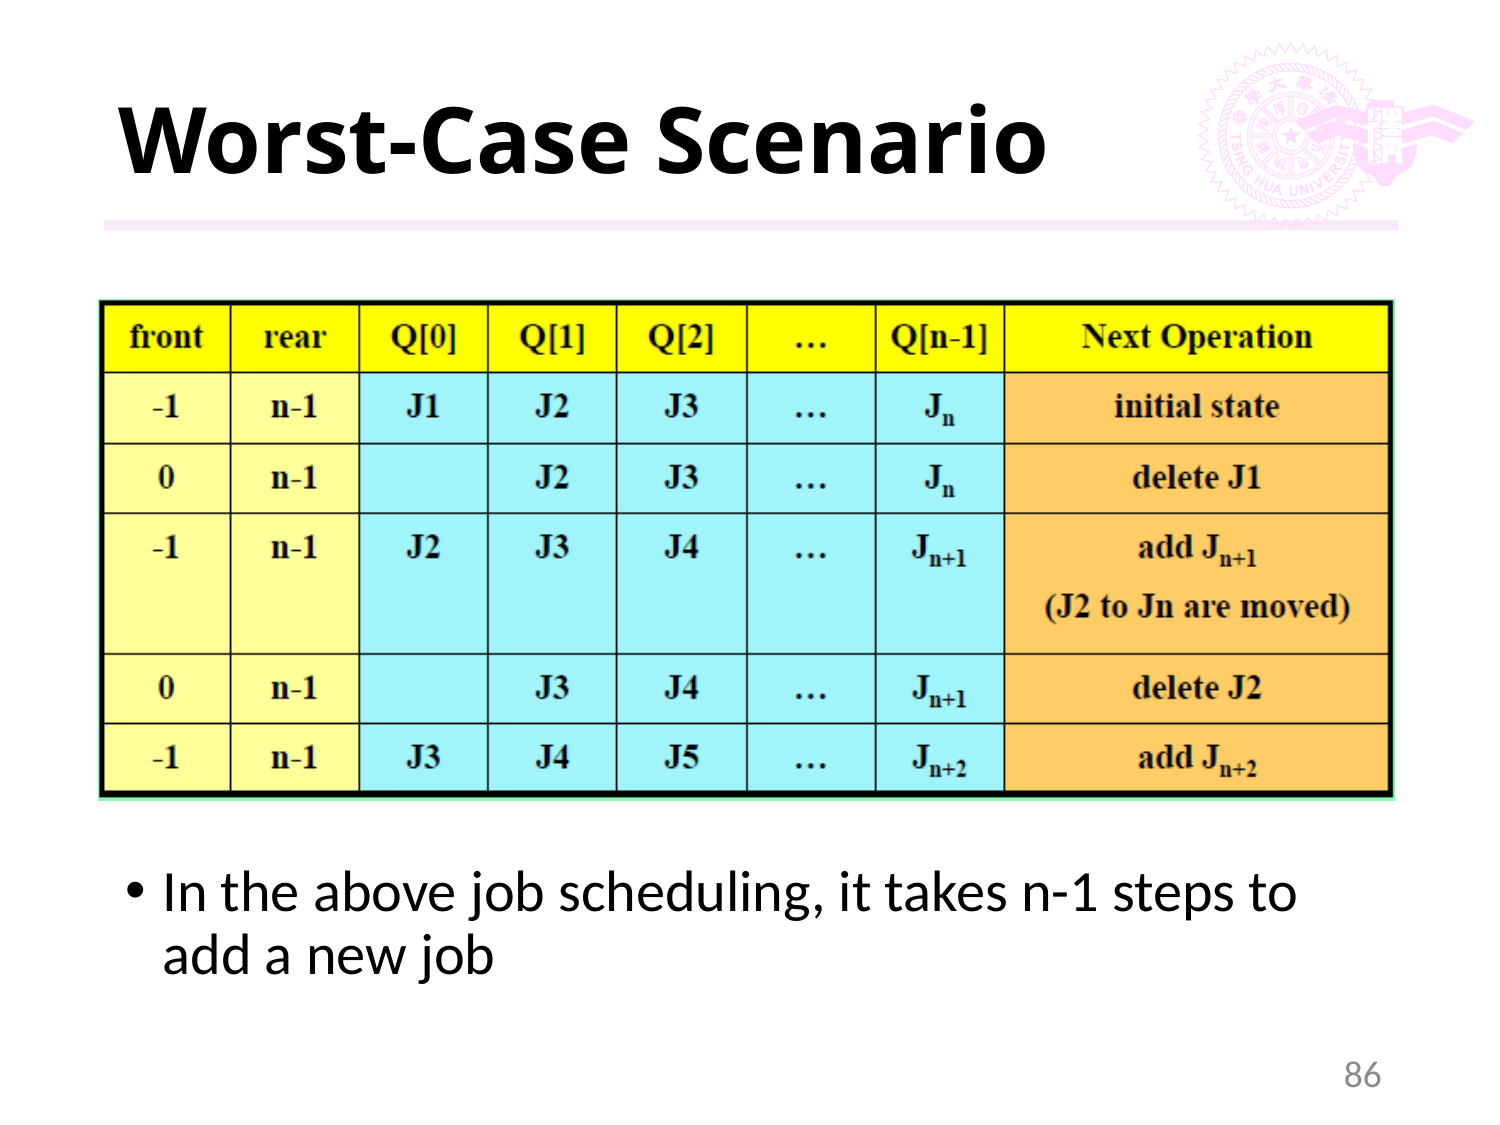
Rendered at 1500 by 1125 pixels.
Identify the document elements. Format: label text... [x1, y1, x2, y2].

list In the above job scheduling, it takes n-1 steps to add a new job [110, 853, 1404, 1020]
picture [98, 299, 1395, 801]
slide_number 86 [1059, 1042, 1397, 1103]
title Worst-Case Scenario [103, 59, 1397, 228]
